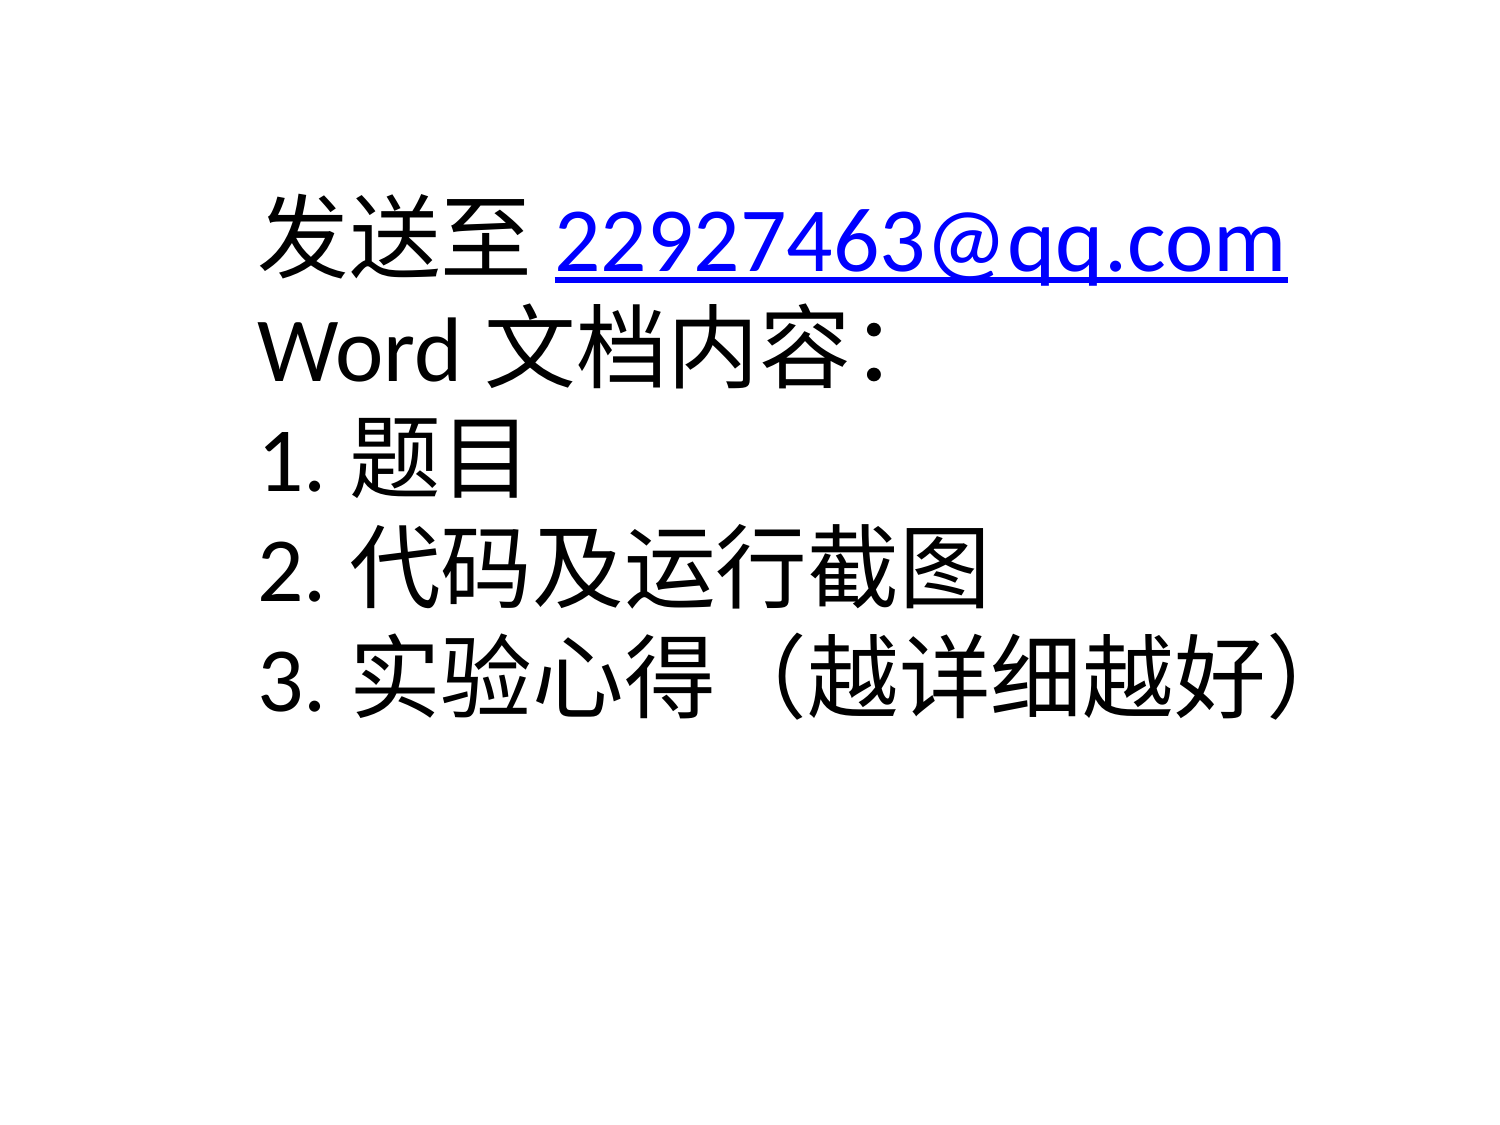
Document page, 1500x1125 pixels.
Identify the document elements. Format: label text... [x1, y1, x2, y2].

text_box 发送至22927463@qq.com Word文档内容： 1.题目 2.代码及运行截图 3.实验心得（越详细越好） [242, 172, 1374, 738]
